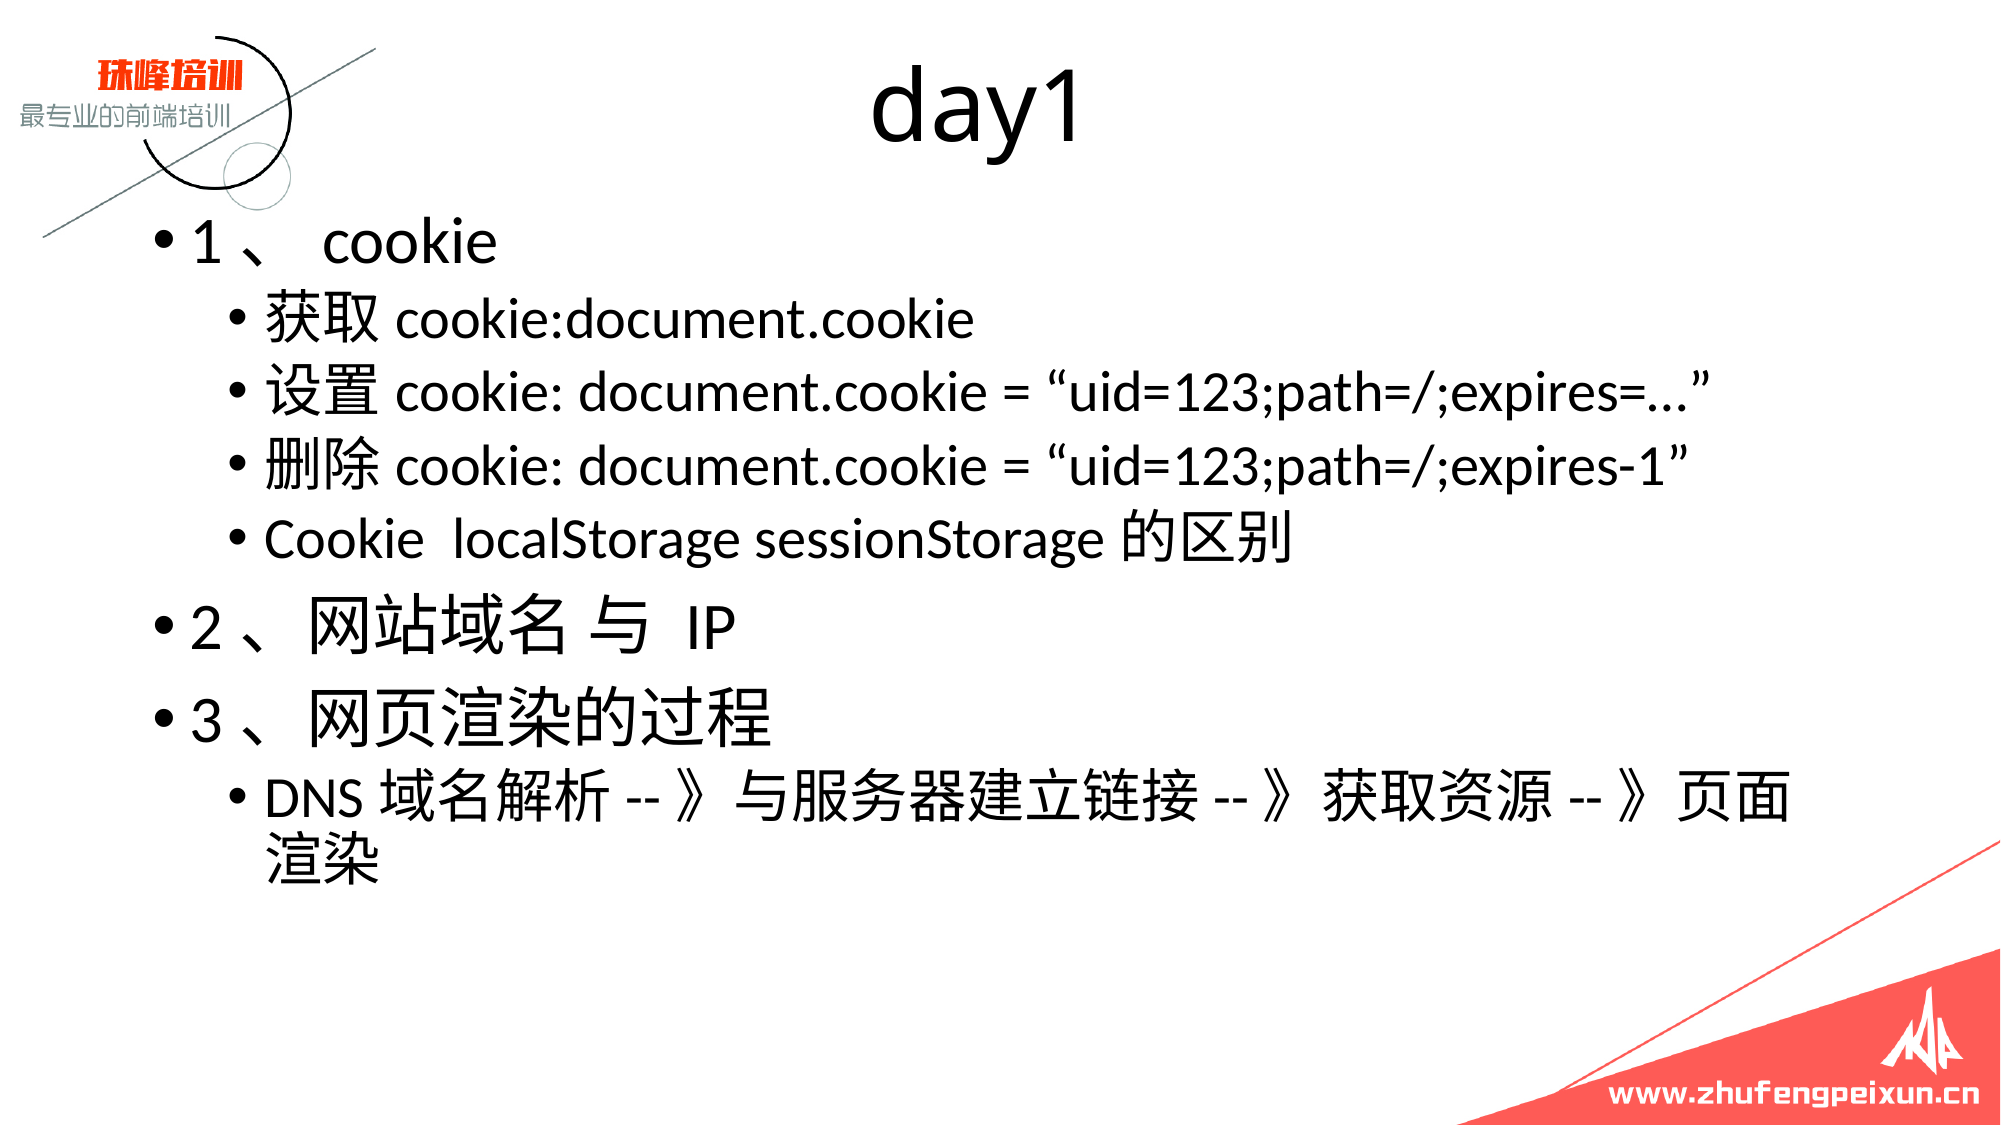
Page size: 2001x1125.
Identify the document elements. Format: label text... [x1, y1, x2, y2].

list 1、cookie 获取cookie:document.cookie 设置cookie: document.cookie = “uid=123;path=/;expires=…” 删除cookie: document.cookie = “uid=123;path=/;expires-1” Cookie localStorage sessionStorage的区别 2、网站域名 与 IP 3、网页渲染的过程 DNS域名解析--》与服务器建立链接--》获取资源--》页面渲染 [137, 198, 1863, 1014]
title day1 [106, 47, 1832, 226]
picture [18, 36, 376, 238]
picture [1437, 796, 2001, 1125]
